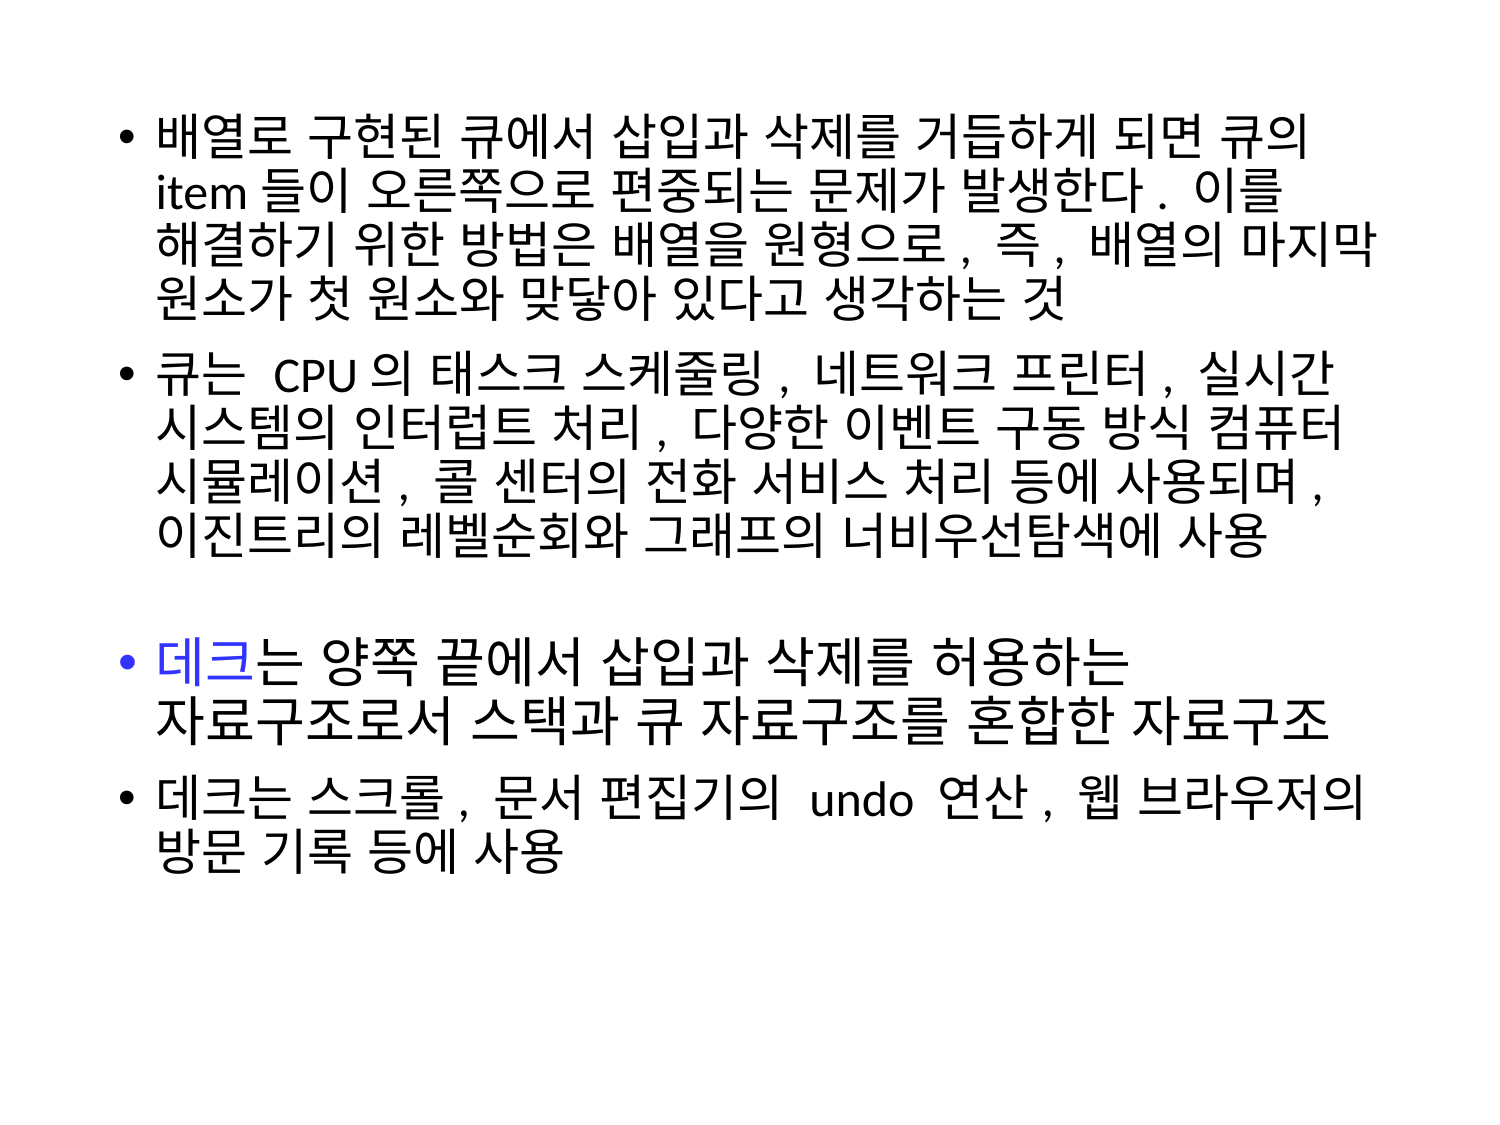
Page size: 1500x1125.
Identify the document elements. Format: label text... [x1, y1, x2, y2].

list 배열로 구현된 큐에서 삽입과 삭제를 거듭하게 되면 큐의 item들이 오른쪽으로 편중되는 문제가 발생한다. 이를 해결하기 위한 방법은 배열을 원형으로, 즉, 배열의 마지막 원소가 첫 원소와 맞닿아 있다고 생각하는 것 큐는 CPU의 태스크 스케줄링, 네트워크 프린터, 실시간 시스템의 인터럽트 처리, 다양한 이벤트 구동 방식 컴퓨터 시뮬레이션, 콜 센터의 전화 서비스 처리 등에 사용되며, 이진트리의 레벨순회와 그래프의 너비우선탐색에 사용 데크는 양쪽 끝에서 삽입과 삭제를 허용하는 자료구조로서 스택과 큐 자료구조를 혼합한 자료구조 데크는 스크롤, 문서 편집기의 undo 연산, 웹 브라우저의 방문 기록 등에 사용 [103, 104, 1397, 1065]
